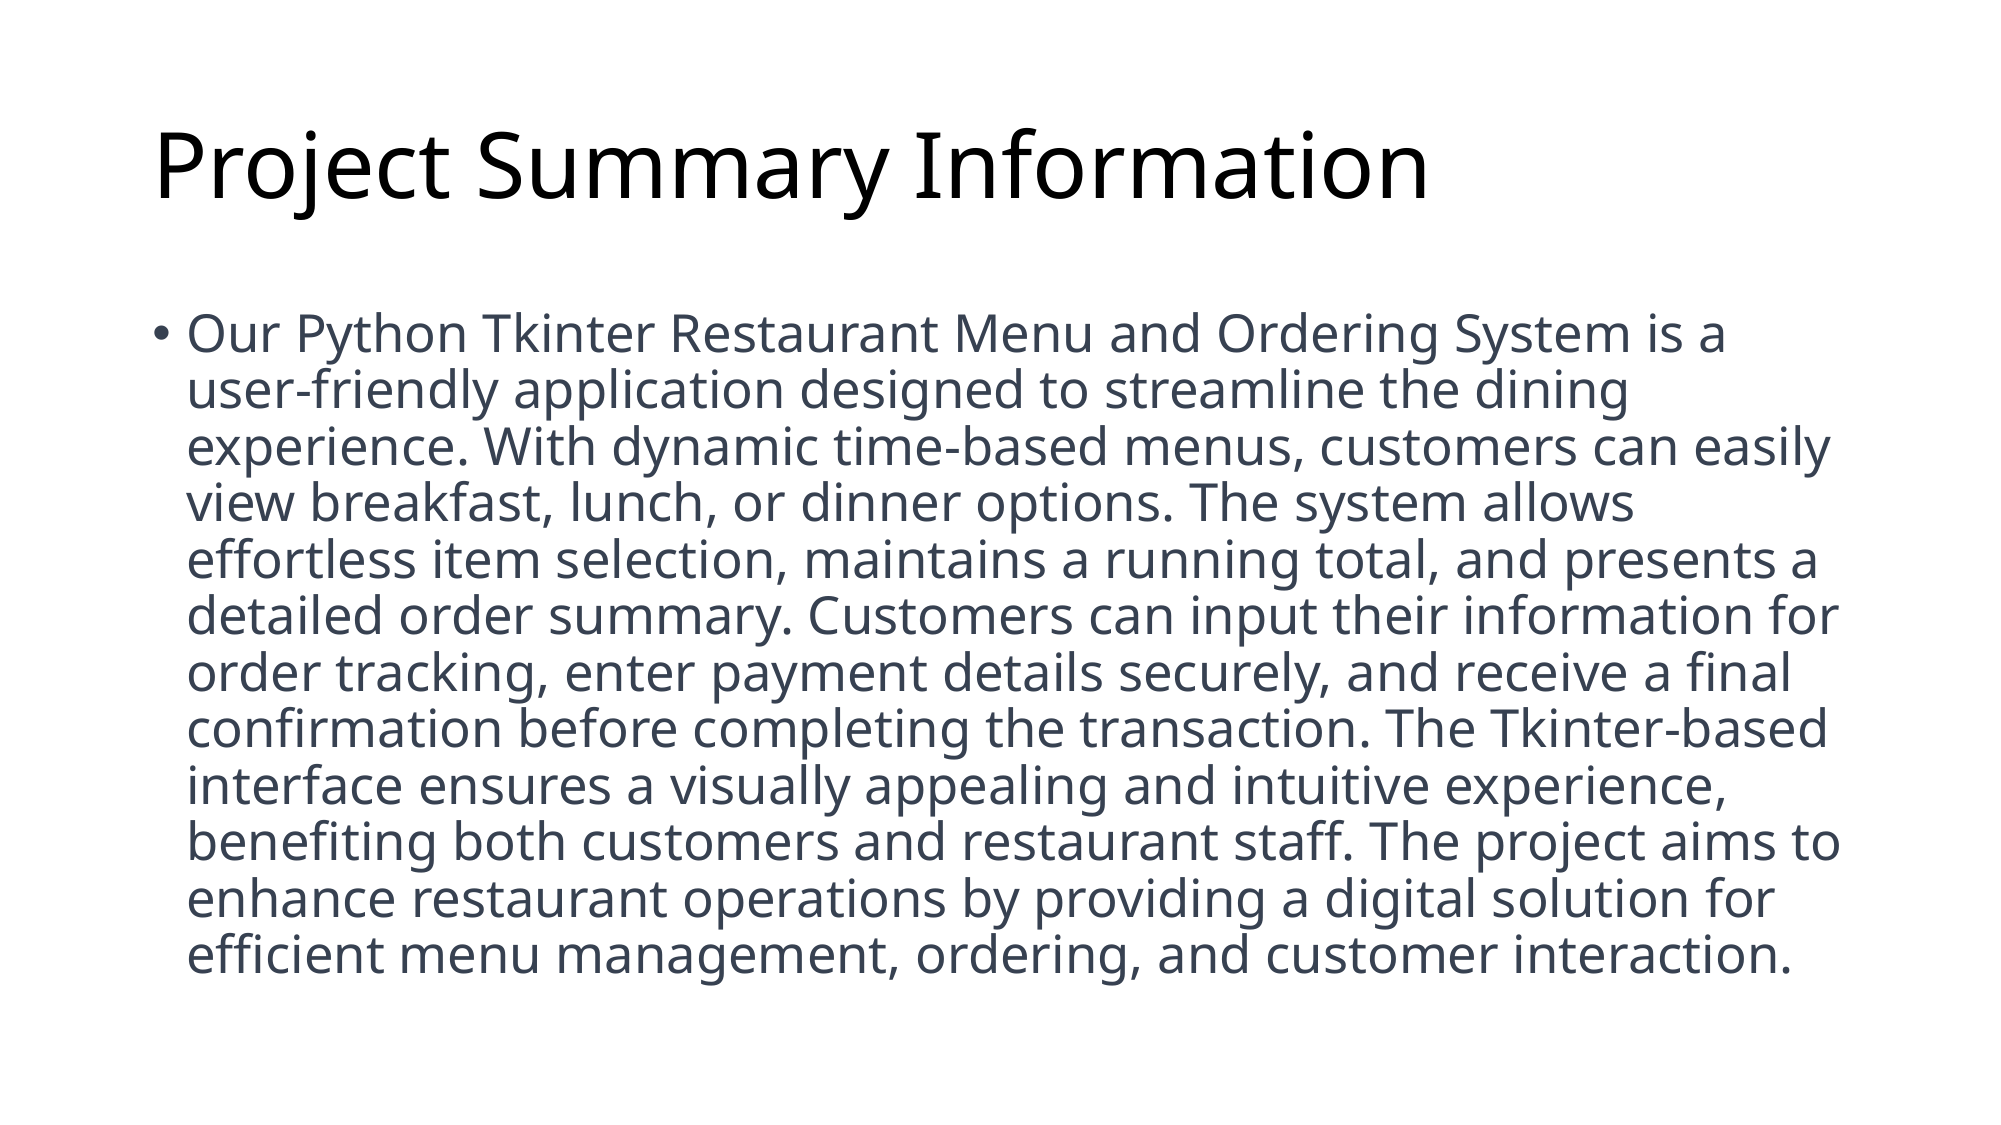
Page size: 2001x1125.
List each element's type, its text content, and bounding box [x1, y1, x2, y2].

list Our Python Tkinter Restaurant Menu and Ordering System is a user-friendly application designed to streamline the dining experience. With dynamic time-based menus, customers can easily view breakfast, lunch, or dinner options. The system allows effortless item selection, maintains a running total, and presents a detailed order summary. Customers can input their information for order tracking, enter payment details securely, and receive a final confirmation before completing the transaction. The Tkinter-based interface ensures a visually appealing and intuitive experience, benefiting both customers and restaurant staff. The project aims to enhance restaurant operations by providing a digital solution for efficient menu management, ordering, and customer interaction. [137, 299, 1863, 1014]
title Project Summary Information [137, 59, 1863, 278]
